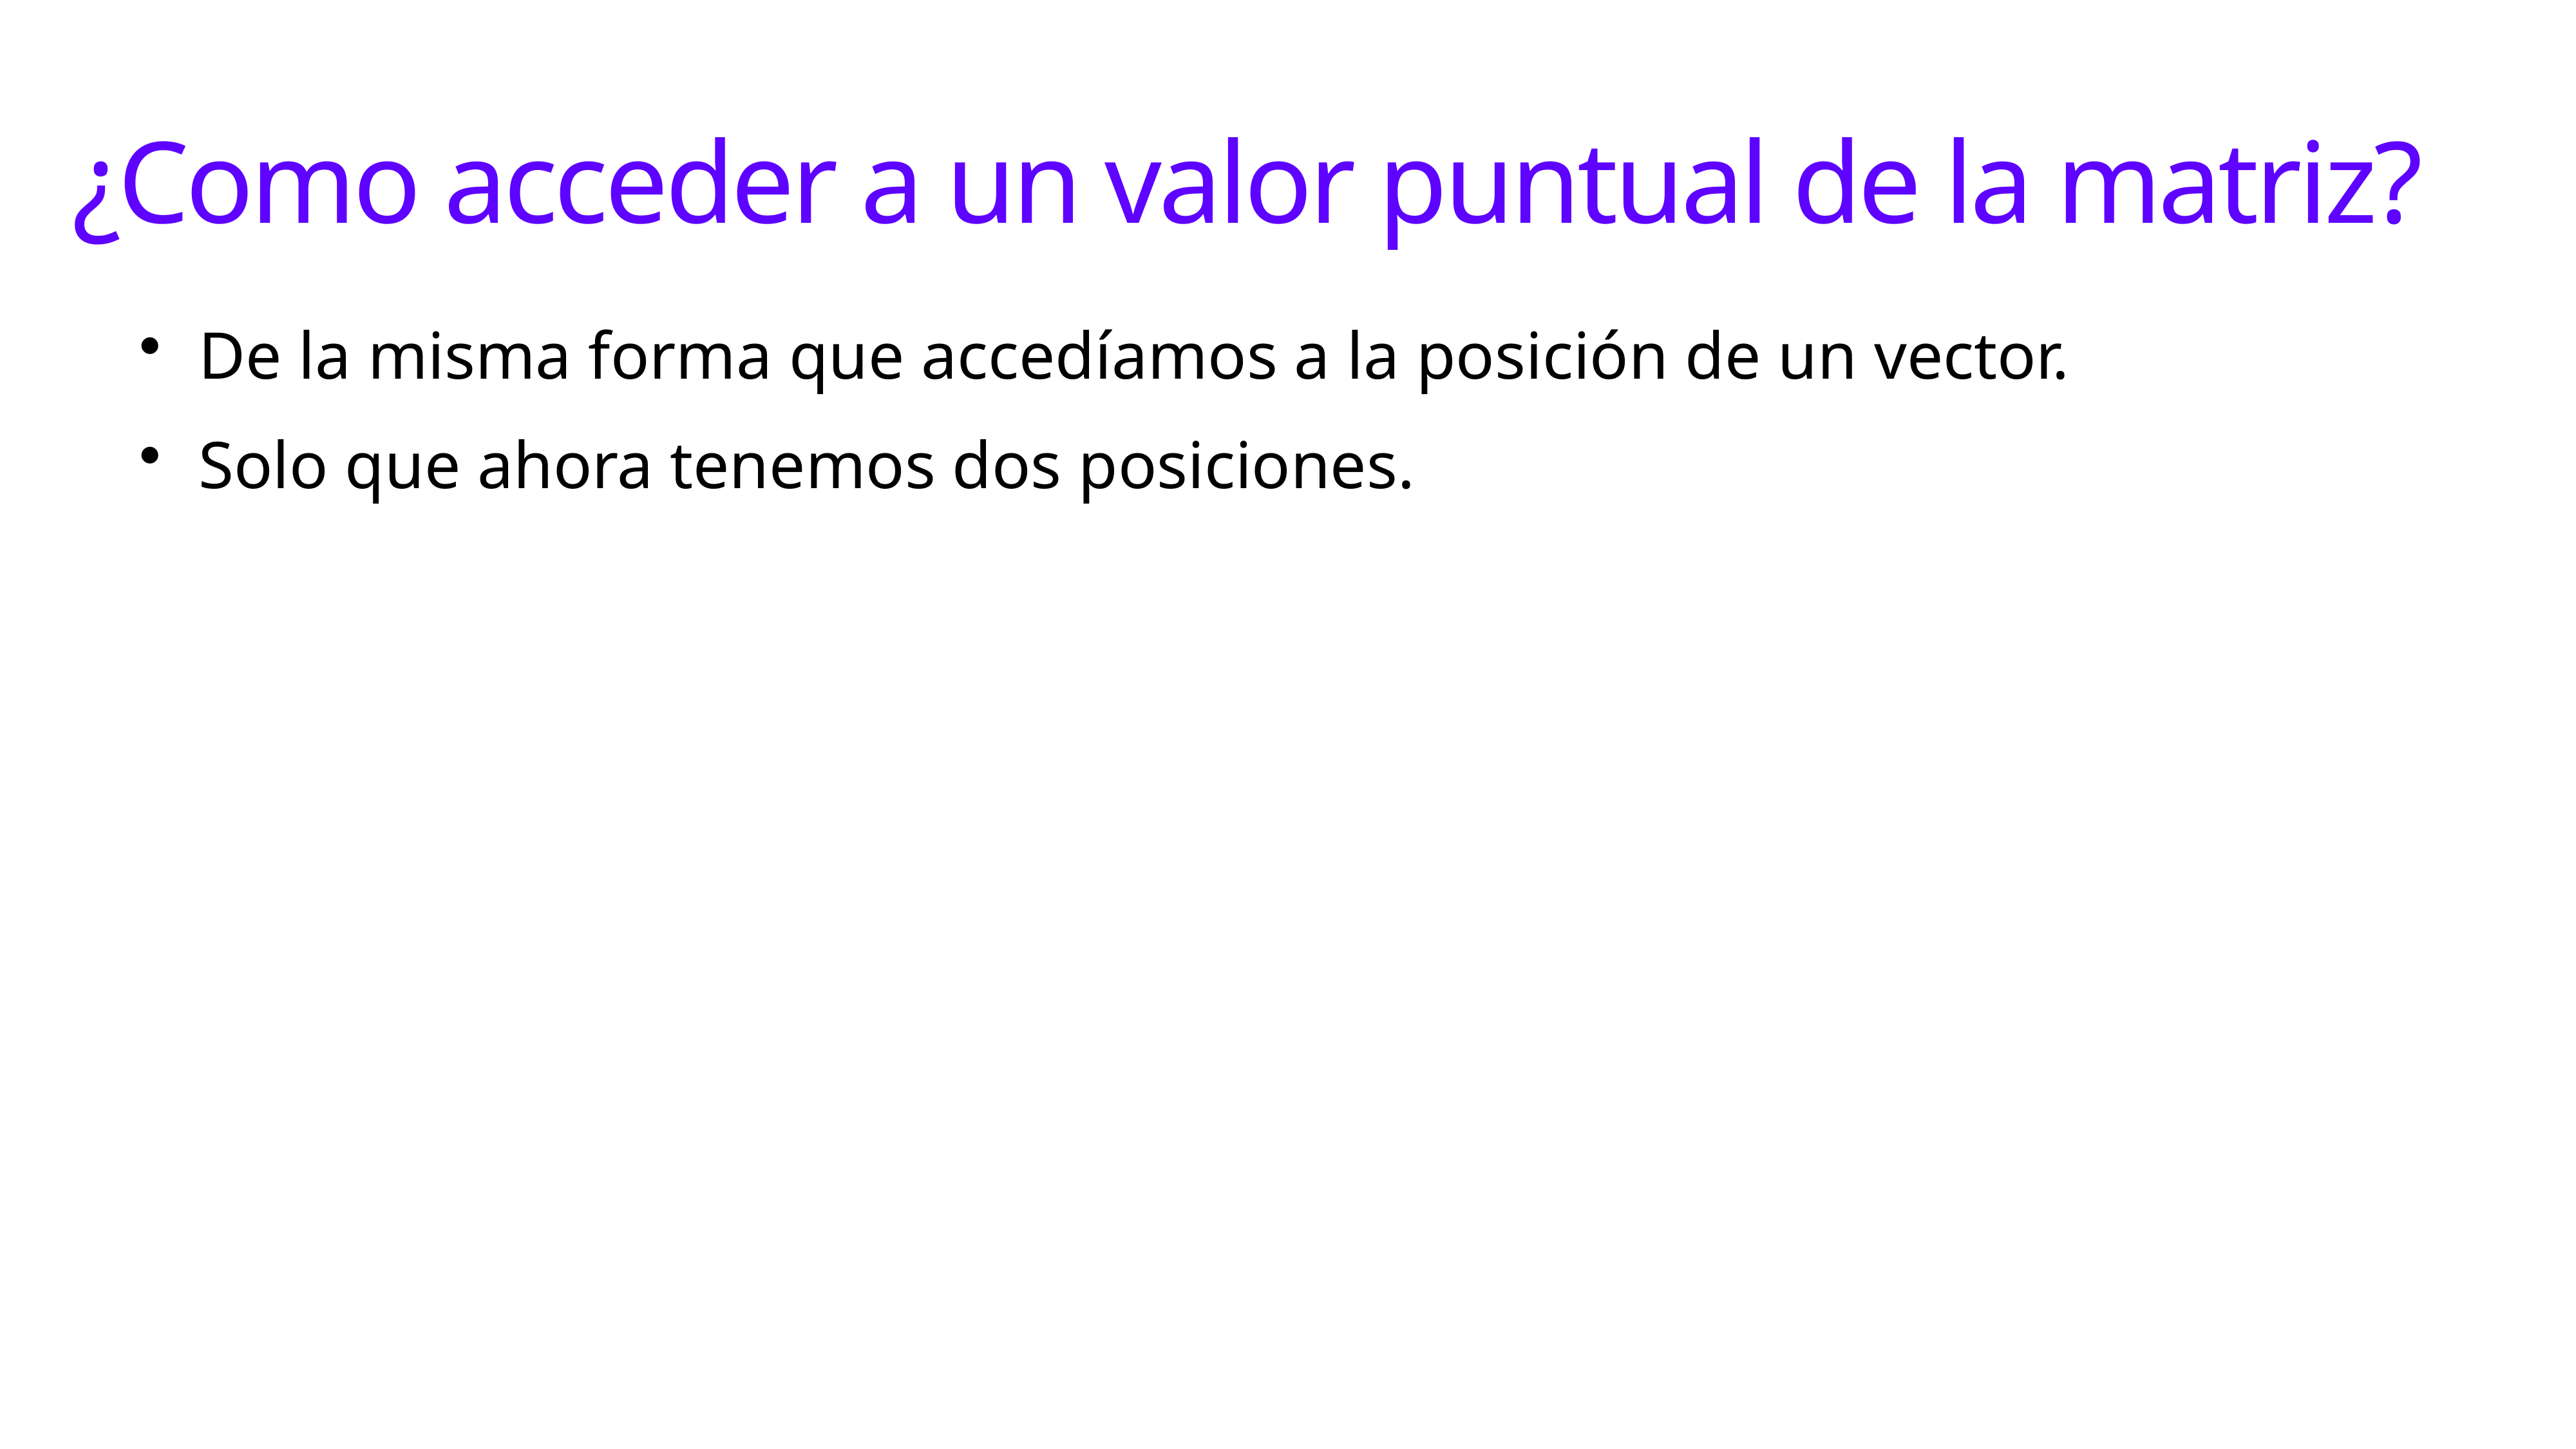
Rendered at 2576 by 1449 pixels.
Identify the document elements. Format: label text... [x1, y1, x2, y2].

list De la misma forma que accedíamos a la posición de un vector. Solo que ahora tenemos dos posiciones. [133, 308, 2443, 1421]
title ¿Como acceder a un valor puntual de la matriz? [30, 86, 2465, 251]
